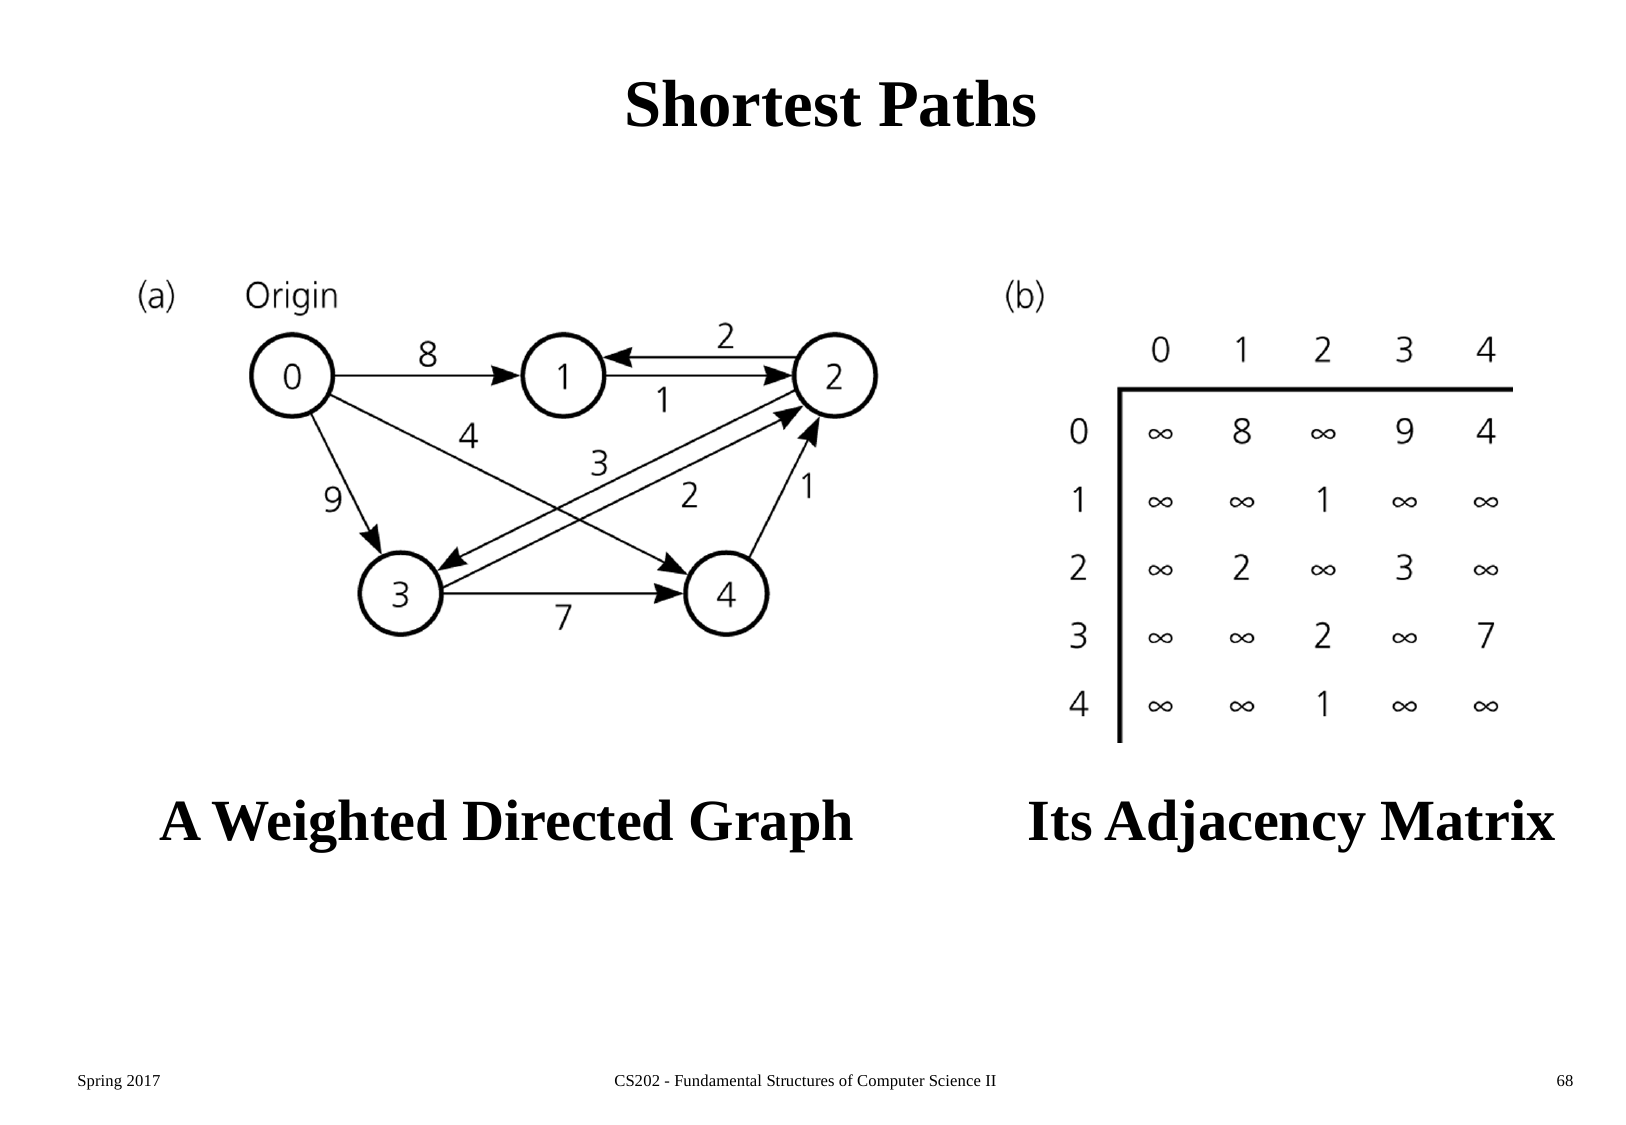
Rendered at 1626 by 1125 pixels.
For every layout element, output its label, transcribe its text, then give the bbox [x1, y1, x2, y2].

slide_number 68 [1249, 1062, 1589, 1101]
text_box A Weighted Directed Graph Its Adjacency Matrix [144, 774, 1572, 860]
footer CS202 - Fundamental Structures of Computer Science II [500, 1062, 1111, 1101]
slide_number Spring 2017 [62, 1062, 402, 1101]
picture [137, 274, 1513, 743]
title Shortest Paths [62, 24, 1600, 175]
